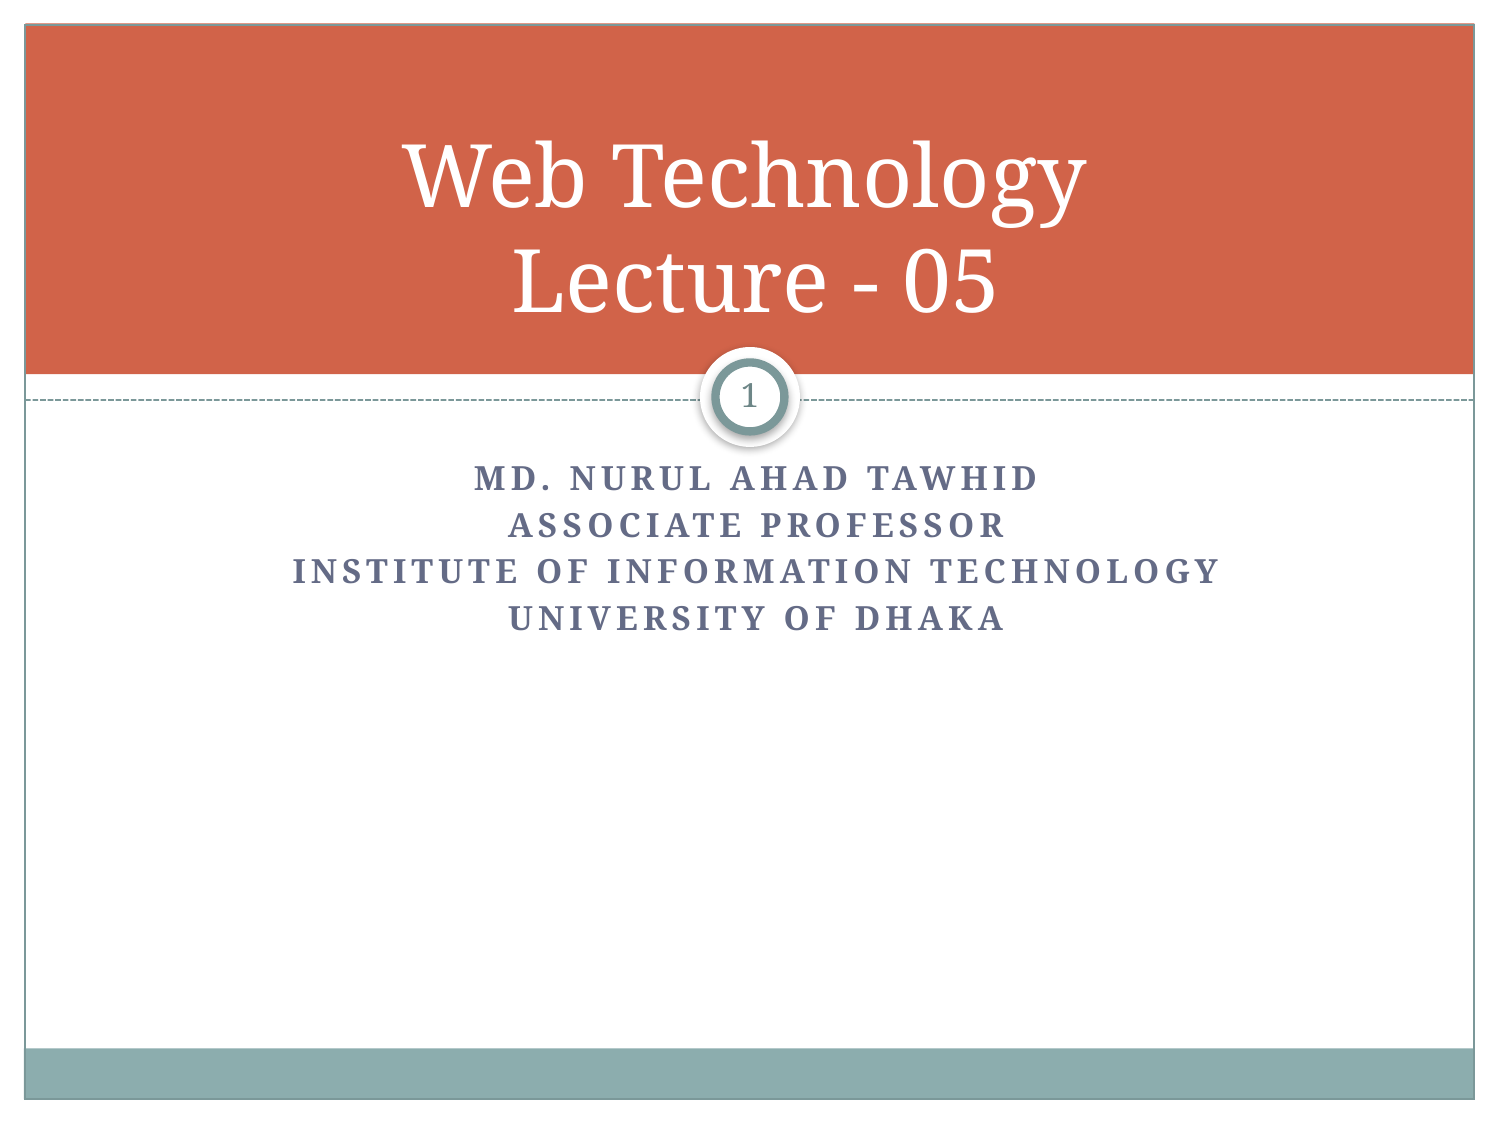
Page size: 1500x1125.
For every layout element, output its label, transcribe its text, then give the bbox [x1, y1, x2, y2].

slide_number 1 [712, 360, 788, 434]
text_box Md. Nurul ahad tawhid Associate professor Institute of information technology University of dhaka [224, 449, 1288, 725]
title Web Technology Lecture - 05 [118, 87, 1394, 338]
